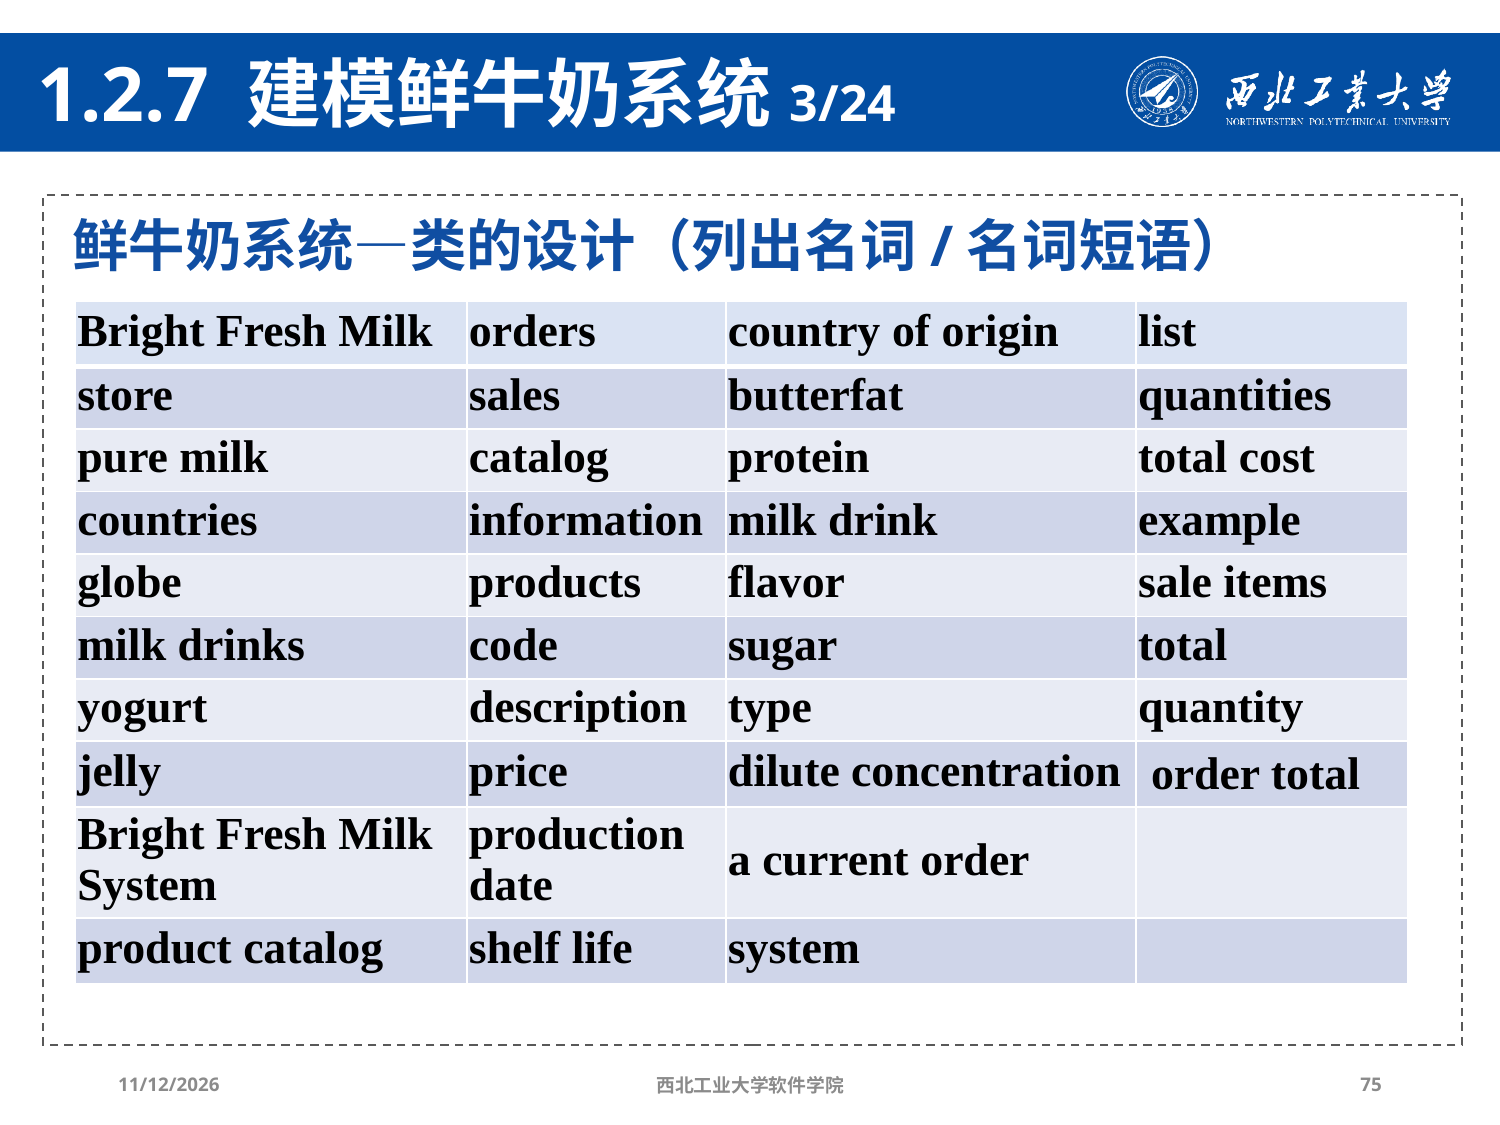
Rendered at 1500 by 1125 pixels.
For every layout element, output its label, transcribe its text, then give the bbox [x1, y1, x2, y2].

table_header Bright Fresh Milk [76, 302, 466, 364]
table_cell protein [727, 430, 1135, 491]
table_cell system [727, 919, 1135, 983]
table_cell shelf life [468, 919, 725, 983]
table_cell quantities [1137, 369, 1407, 428]
table_cell total cost [1137, 430, 1407, 491]
table_cell catalog [468, 430, 725, 491]
table_cell flavor [727, 555, 1135, 616]
text_box [0, 32, 1500, 153]
table_cell type [727, 680, 1135, 740]
table_cell [1137, 808, 1407, 917]
table_cell production date [468, 808, 725, 917]
title 1.2.7 建模鲜牛奶系统3/24 [22, 43, 1089, 152]
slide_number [103, 1055, 441, 1116]
table_cell information [468, 492, 725, 553]
table_cell milk drinks [76, 617, 466, 678]
table_cell total [1137, 617, 1407, 678]
table_cell pure milk [76, 430, 466, 491]
table_cell jelly [76, 742, 466, 806]
picture [1226, 68, 1451, 125]
table_cell yogurt [76, 680, 466, 740]
table_cell a current order [727, 808, 1135, 917]
table_cell product catalog [76, 919, 466, 983]
table_cell products [468, 555, 725, 616]
table_cell sugar [727, 617, 1135, 678]
table_cell sale items [1137, 555, 1407, 616]
table_cell description [468, 680, 725, 740]
slide_number 75 [1059, 1055, 1397, 1116]
picture [1126, 56, 1198, 128]
table_cell Bright Fresh Milk System [76, 808, 466, 917]
table_header country of origin [727, 302, 1135, 364]
table_cell example [1137, 492, 1407, 553]
table_cell order total [1137, 742, 1407, 806]
text_box [42, 194, 1463, 1046]
table_cell quantity [1137, 680, 1407, 740]
table_cell store [76, 369, 466, 428]
table_header orders [468, 302, 725, 364]
table_cell code [468, 617, 725, 678]
table_cell globe [76, 555, 466, 616]
table_cell dilute concentration [727, 742, 1135, 806]
table_cell price [468, 742, 725, 806]
table_header list [1137, 302, 1407, 364]
table_cell countries [76, 492, 466, 553]
footer 西北工业大学软件学院 [496, 1055, 1004, 1116]
table_cell butterfat [727, 369, 1135, 428]
list 鲜牛奶系统—类的设计（列出名词/名词短语） [57, 202, 1273, 281]
table_cell sales [468, 369, 725, 428]
table_cell [1137, 919, 1407, 983]
table_cell milk drink [727, 492, 1135, 553]
